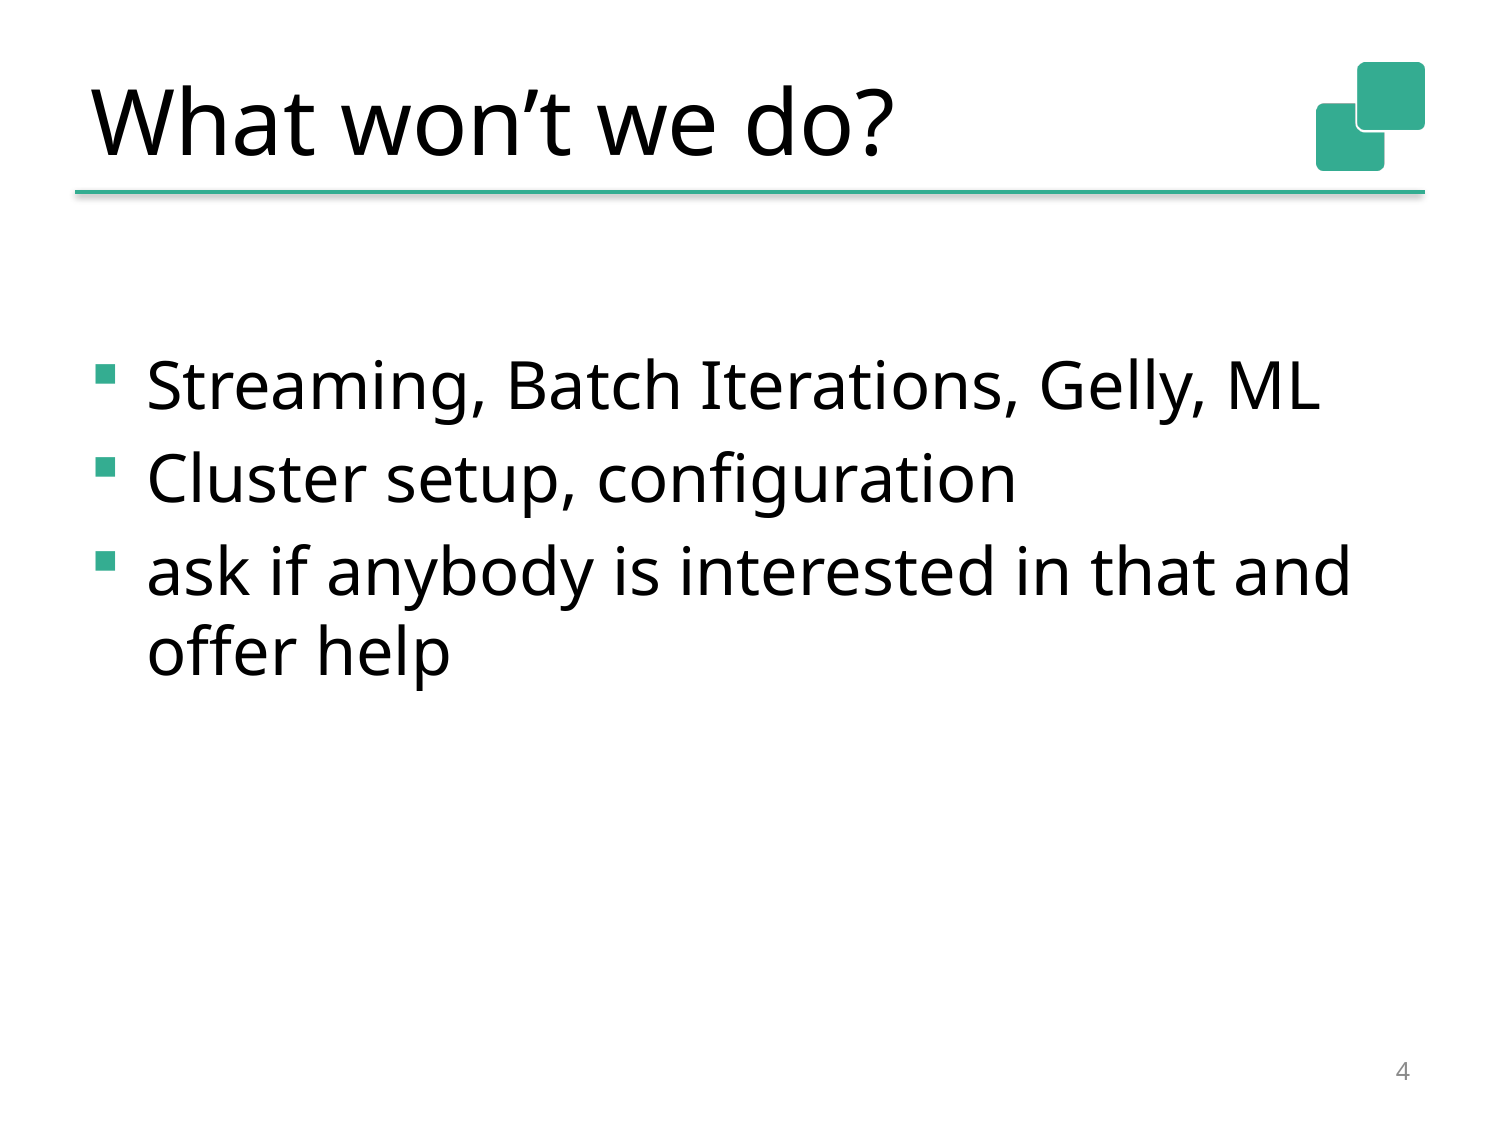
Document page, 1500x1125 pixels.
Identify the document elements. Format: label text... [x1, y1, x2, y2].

list Streaming, Batch Iterations, Gelly, ML Cluster setup, configuration ask if anybody is interested in that and offer help [75, 241, 1425, 1005]
title What won’t we do? [75, 45, 1302, 193]
picture [1316, 62, 1425, 171]
slide_number 4 [1074, 1042, 1425, 1103]
